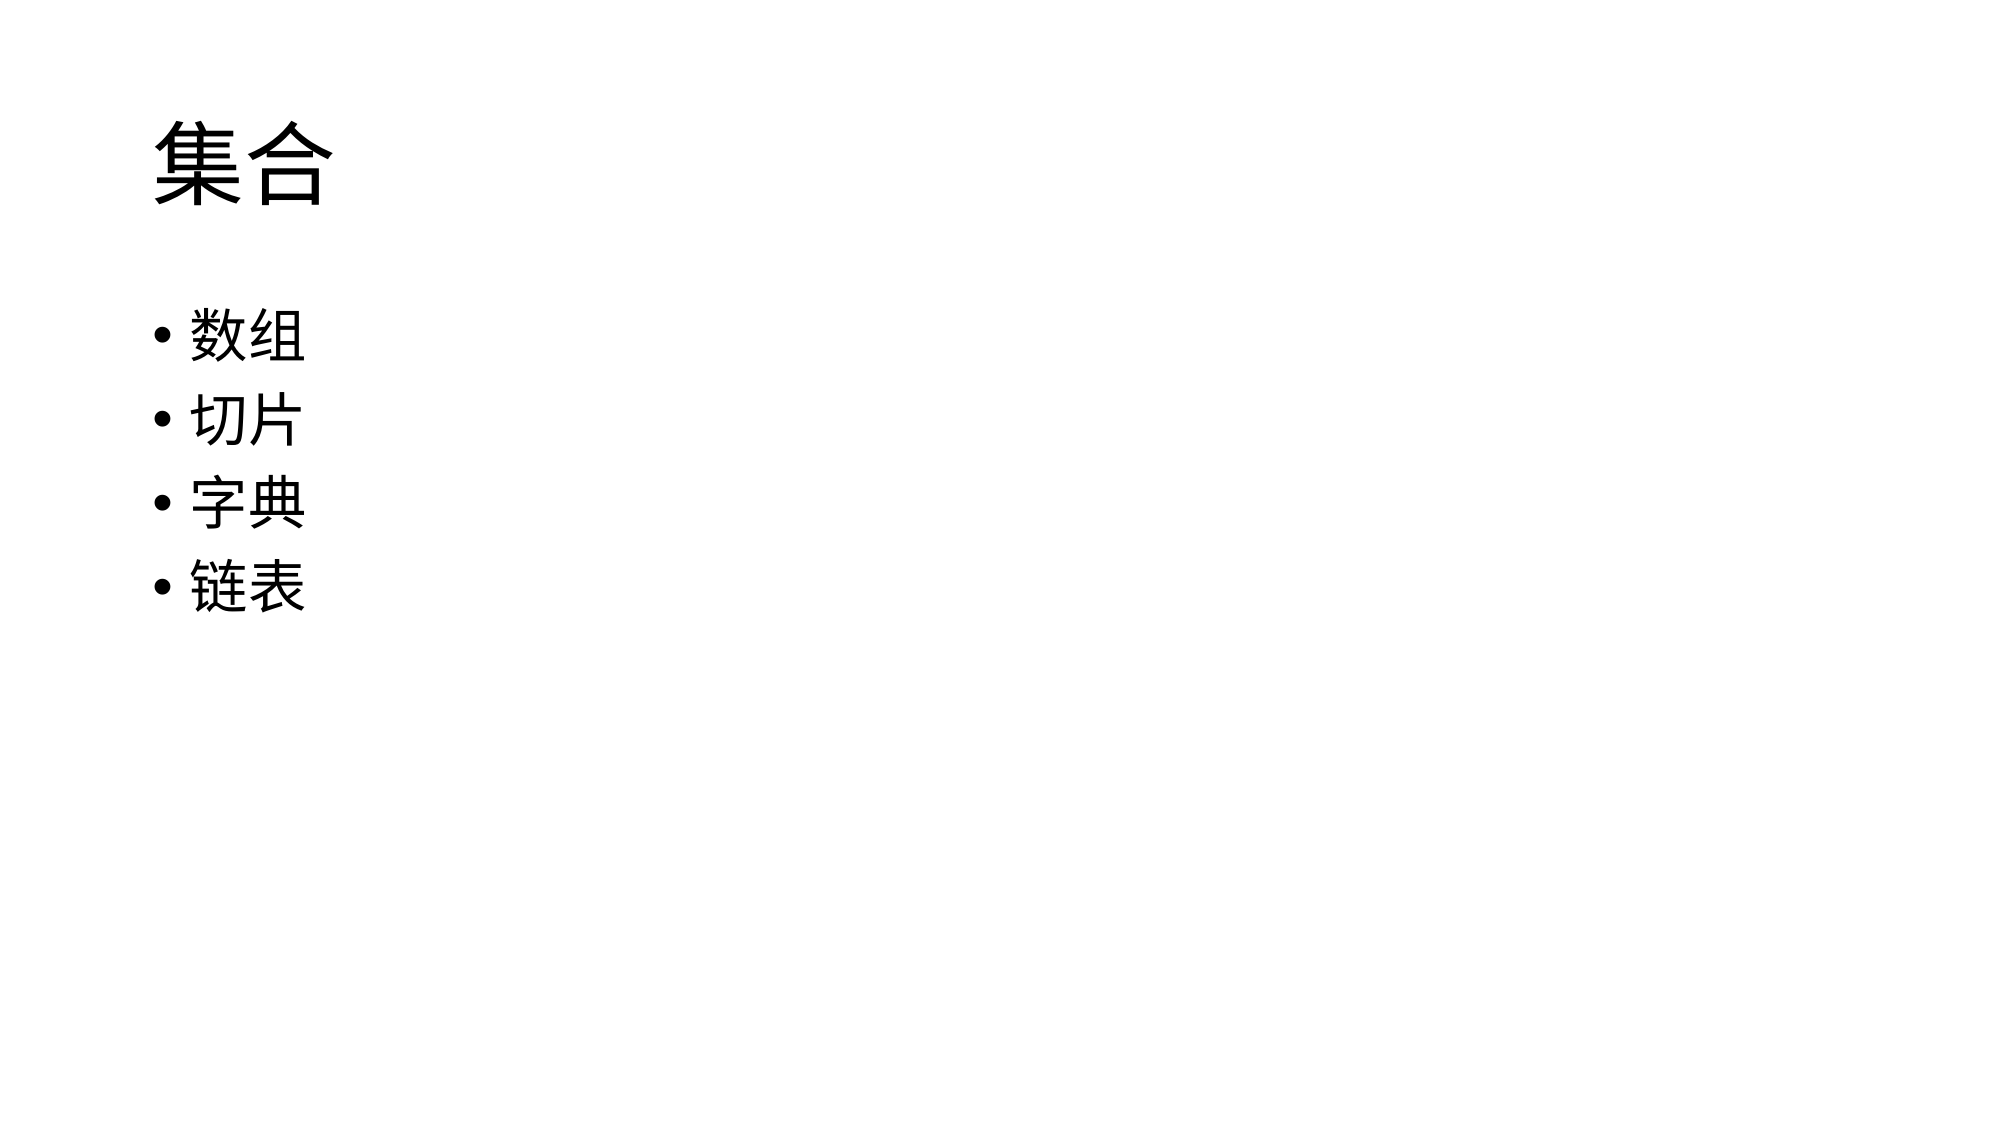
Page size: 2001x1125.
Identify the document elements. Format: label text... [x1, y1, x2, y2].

list 数组 切片 字典 链表 [137, 299, 1863, 1014]
title 集合 [137, 59, 1863, 278]
